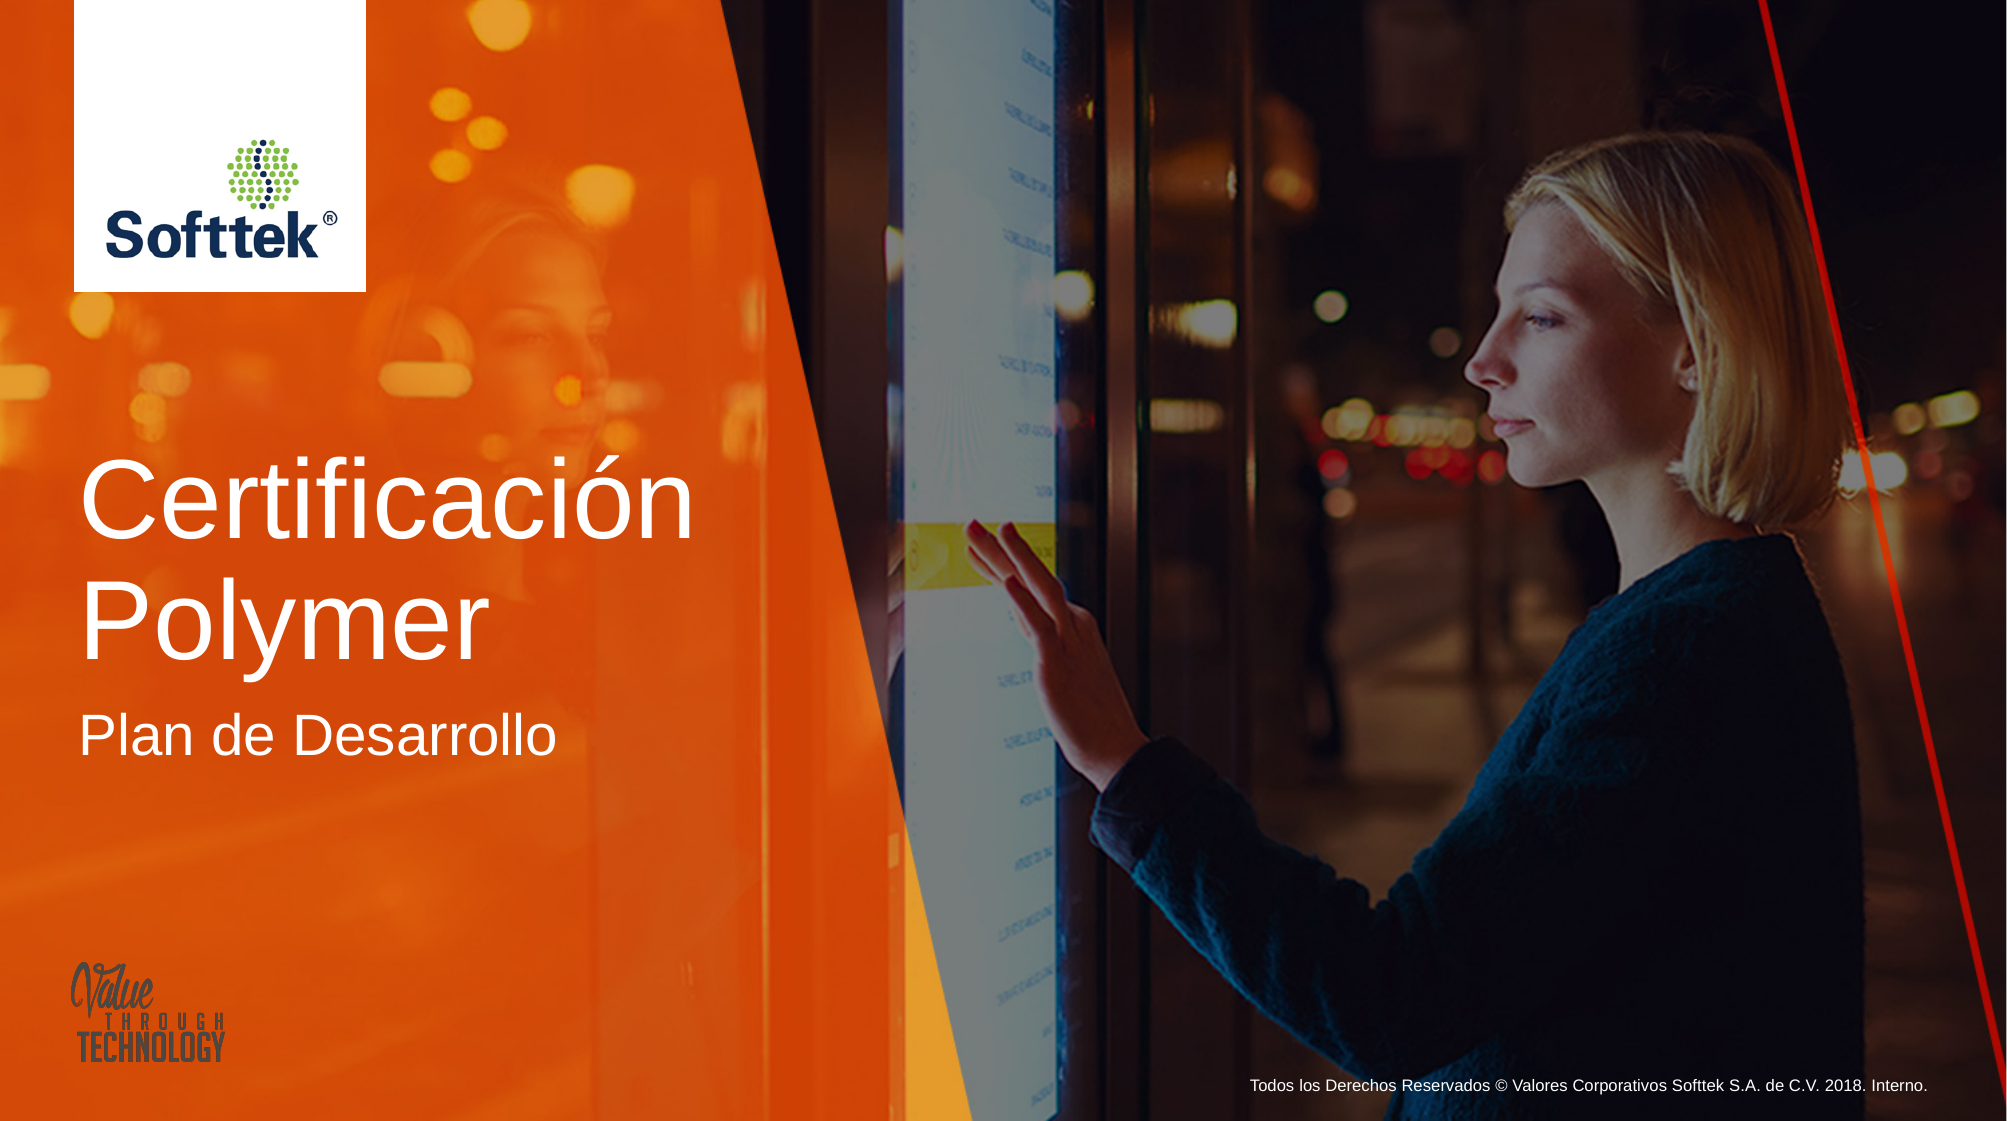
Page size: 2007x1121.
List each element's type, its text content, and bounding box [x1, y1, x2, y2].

picture [0, 0, 2007, 1121]
title Certificación Polymer [70, 372, 1037, 692]
subtitle Plan de Desarrollo [70, 702, 1037, 834]
